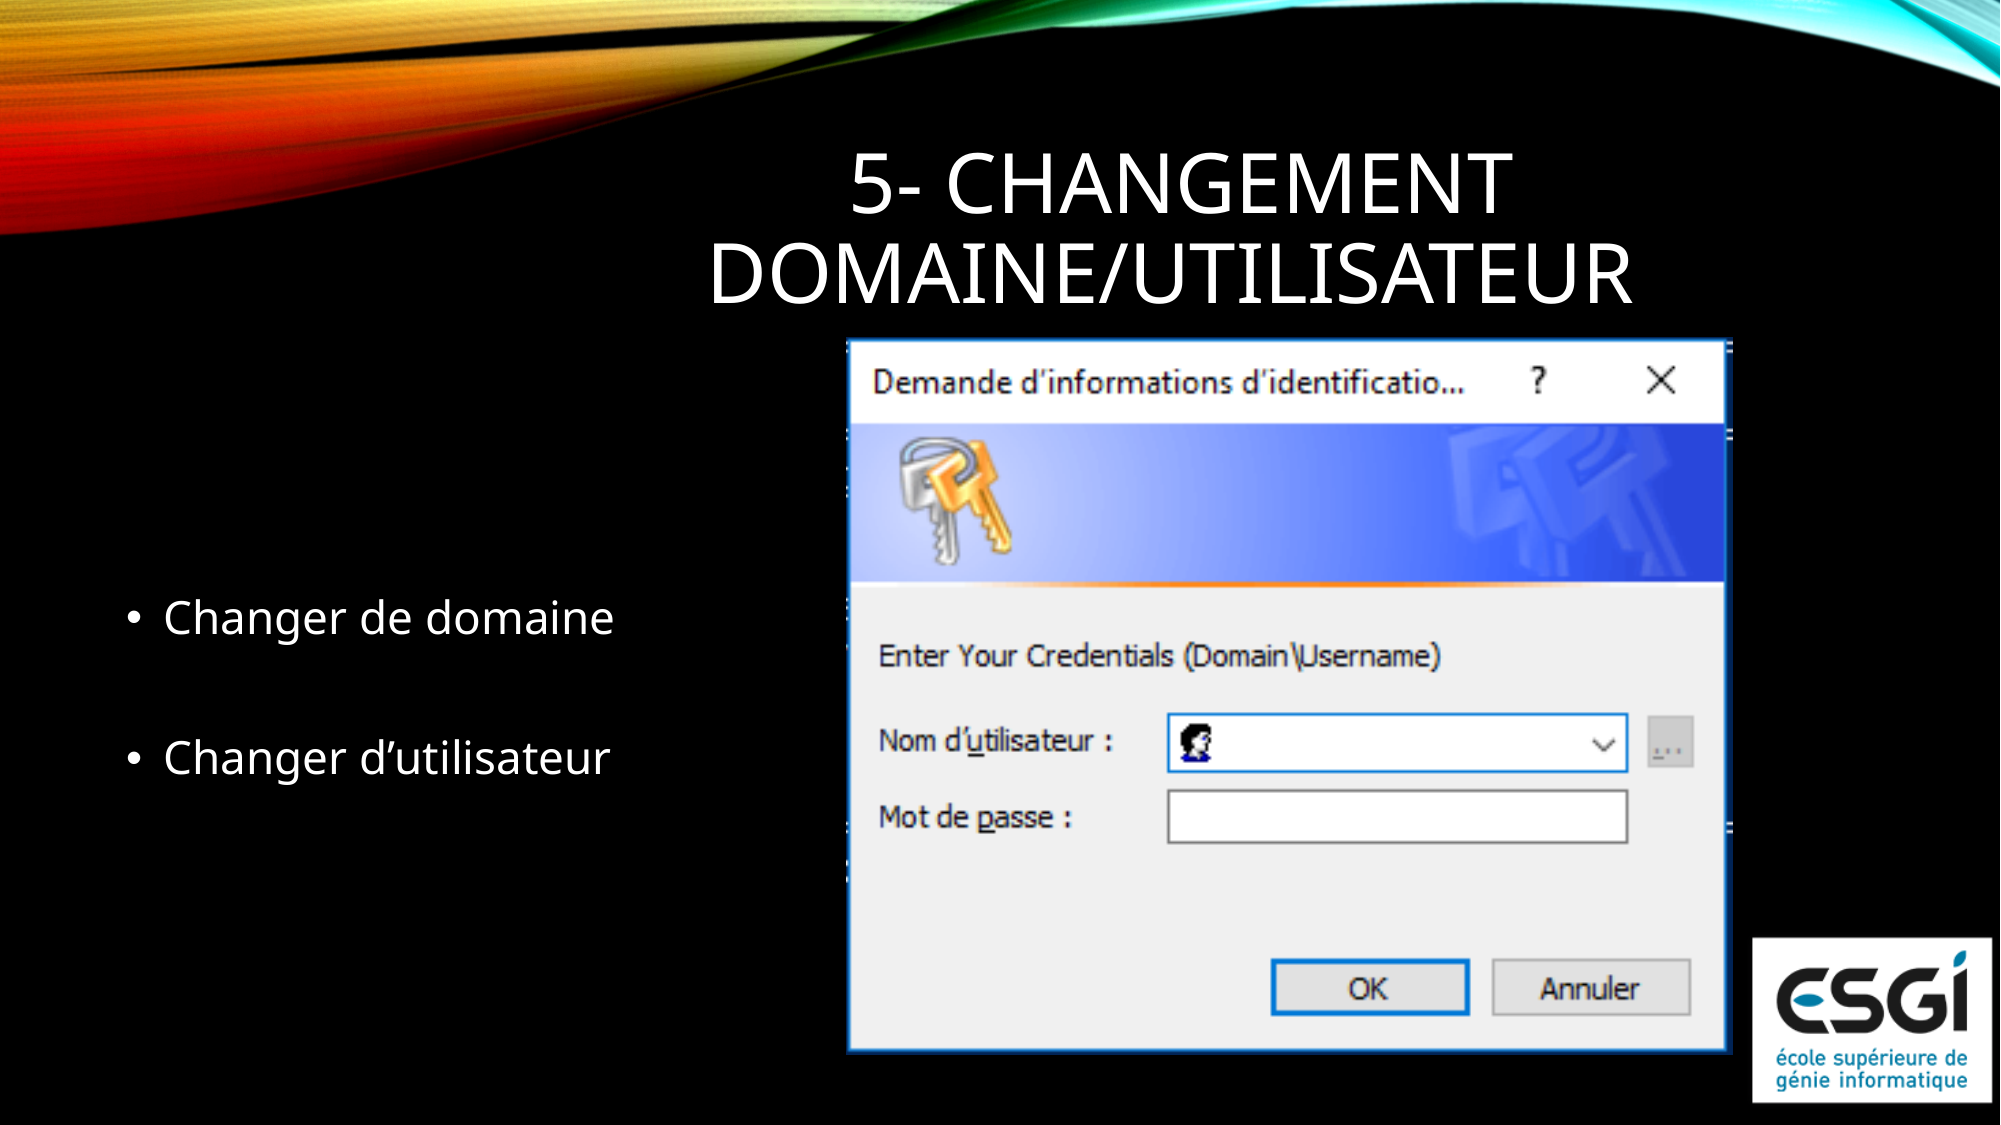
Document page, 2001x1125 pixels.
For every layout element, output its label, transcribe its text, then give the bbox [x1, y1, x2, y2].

picture [0, 0, 2000, 237]
title 5- changement domaine/utilisateur [474, 125, 1888, 338]
picture [846, 337, 1733, 1055]
picture [1745, 931, 2000, 1110]
list Changer de domaine Changer d’utilisateur [111, 360, 846, 1021]
